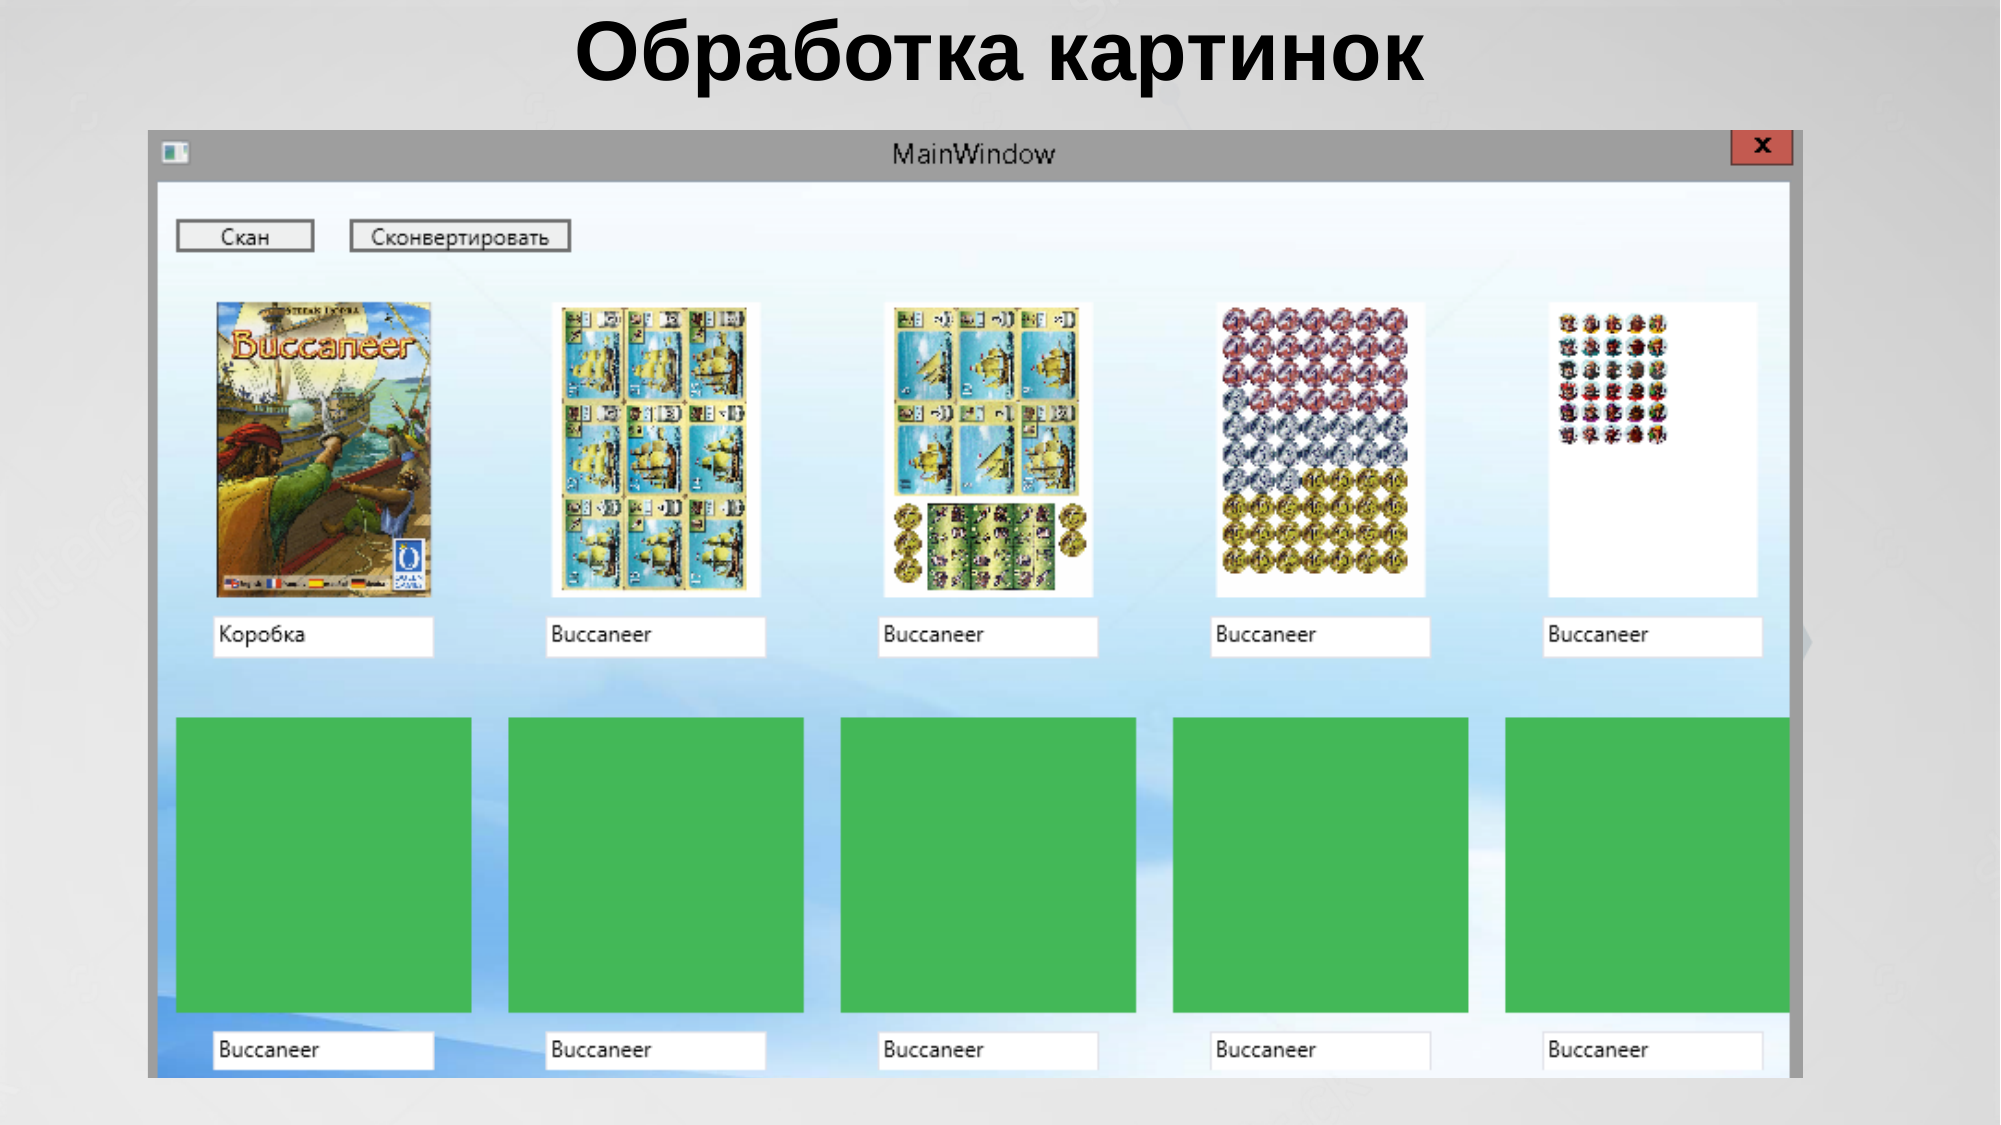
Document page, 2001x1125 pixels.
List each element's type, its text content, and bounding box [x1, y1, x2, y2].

title Обработка картинок [0, 0, 2000, 107]
picture [147, 130, 1811, 1078]
